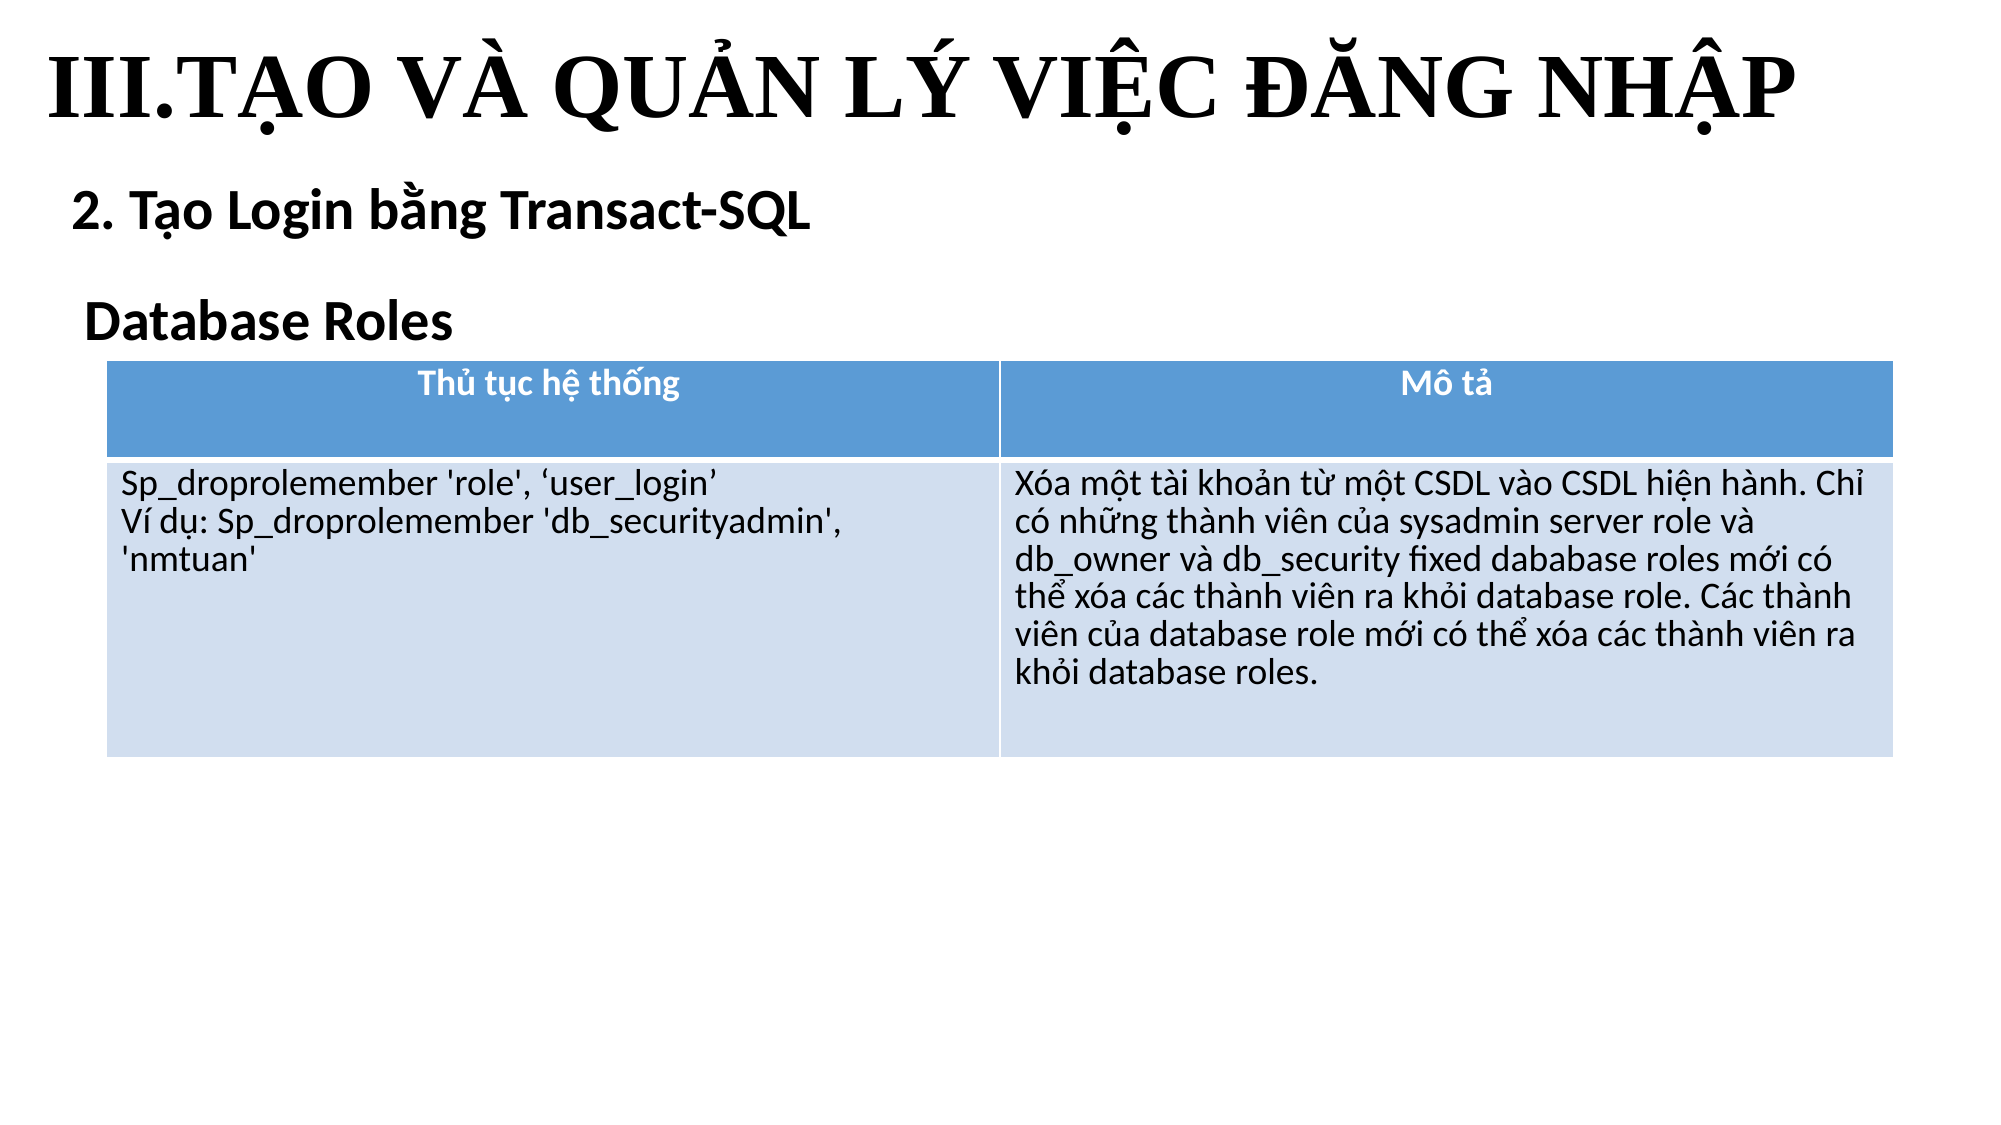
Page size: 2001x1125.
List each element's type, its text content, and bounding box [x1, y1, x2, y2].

table_header Mô tả [1001, 361, 1893, 457]
table_header Thủ tục hệ thống [107, 361, 999, 457]
table_cell Sp_droprolemember 'role', ‘user_login’ Ví dụ: Sp_droprolemember 'db_securityadmin', 'nmtuan' [107, 463, 999, 757]
list 2. Tạo Login bằng Transact-SQL Database Roles [56, 142, 1922, 936]
table_cell Xóa một tài khoản từ một CSDL vào CSDL hiện hành. Chỉ có những thành viên của sysadmin server role và db_owner và db_security fixed dababase roles mới có thể xóa các thành viên ra khỏi database role. Các thành viên của database role mới có thể xóa các thành viên ra khỏi database roles. [1001, 463, 1893, 757]
title III.TẠO VÀ QUẢN LÝ VIỆC ĐĂNG NHẬP [31, 0, 1944, 197]
